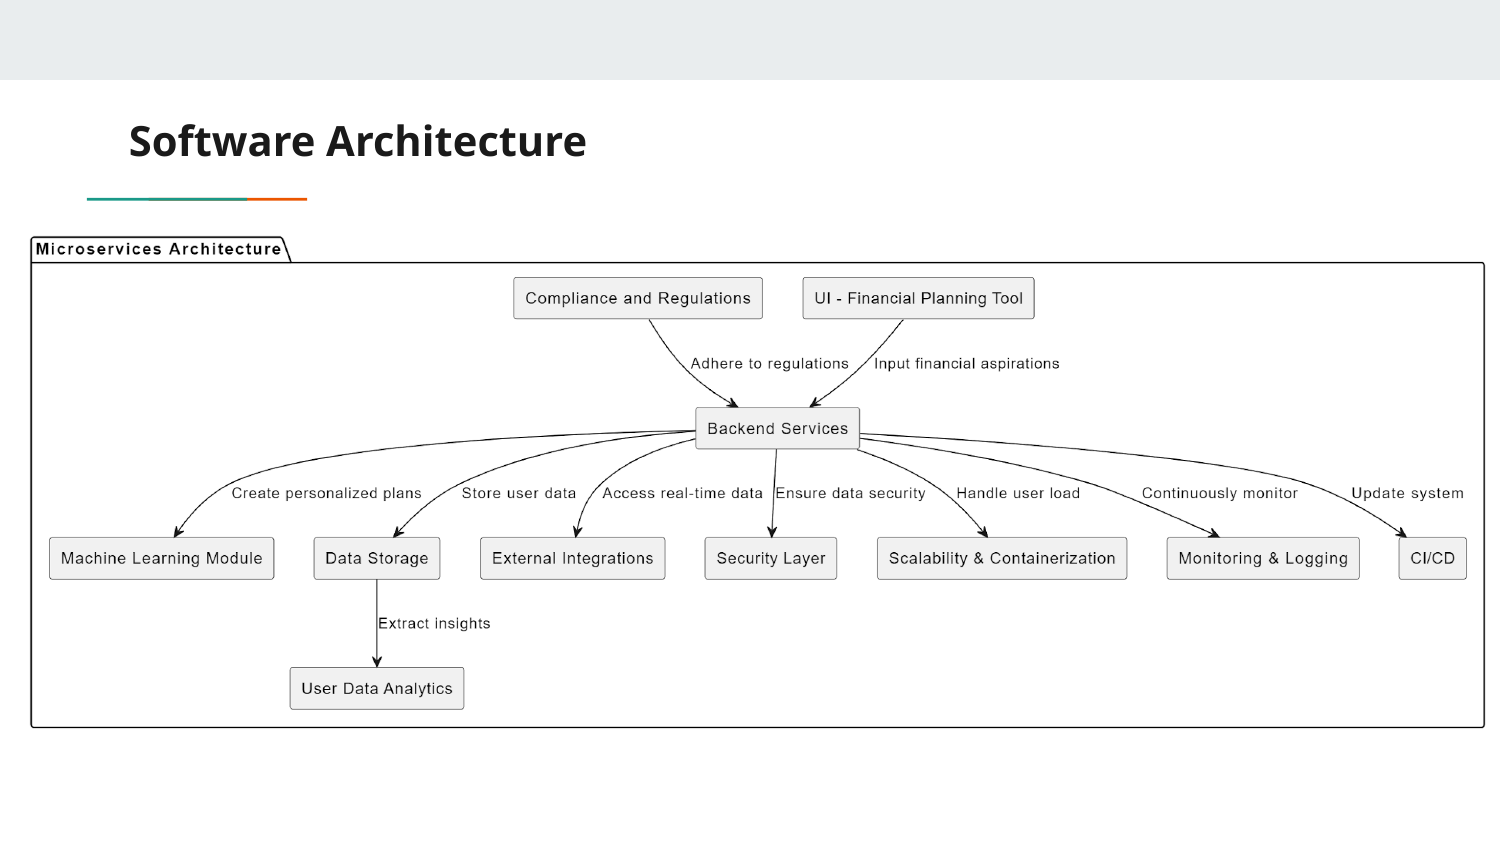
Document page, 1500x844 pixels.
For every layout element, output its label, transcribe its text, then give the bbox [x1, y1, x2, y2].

title Software Architecture [113, 97, 712, 185]
picture [23, 230, 1493, 735]
